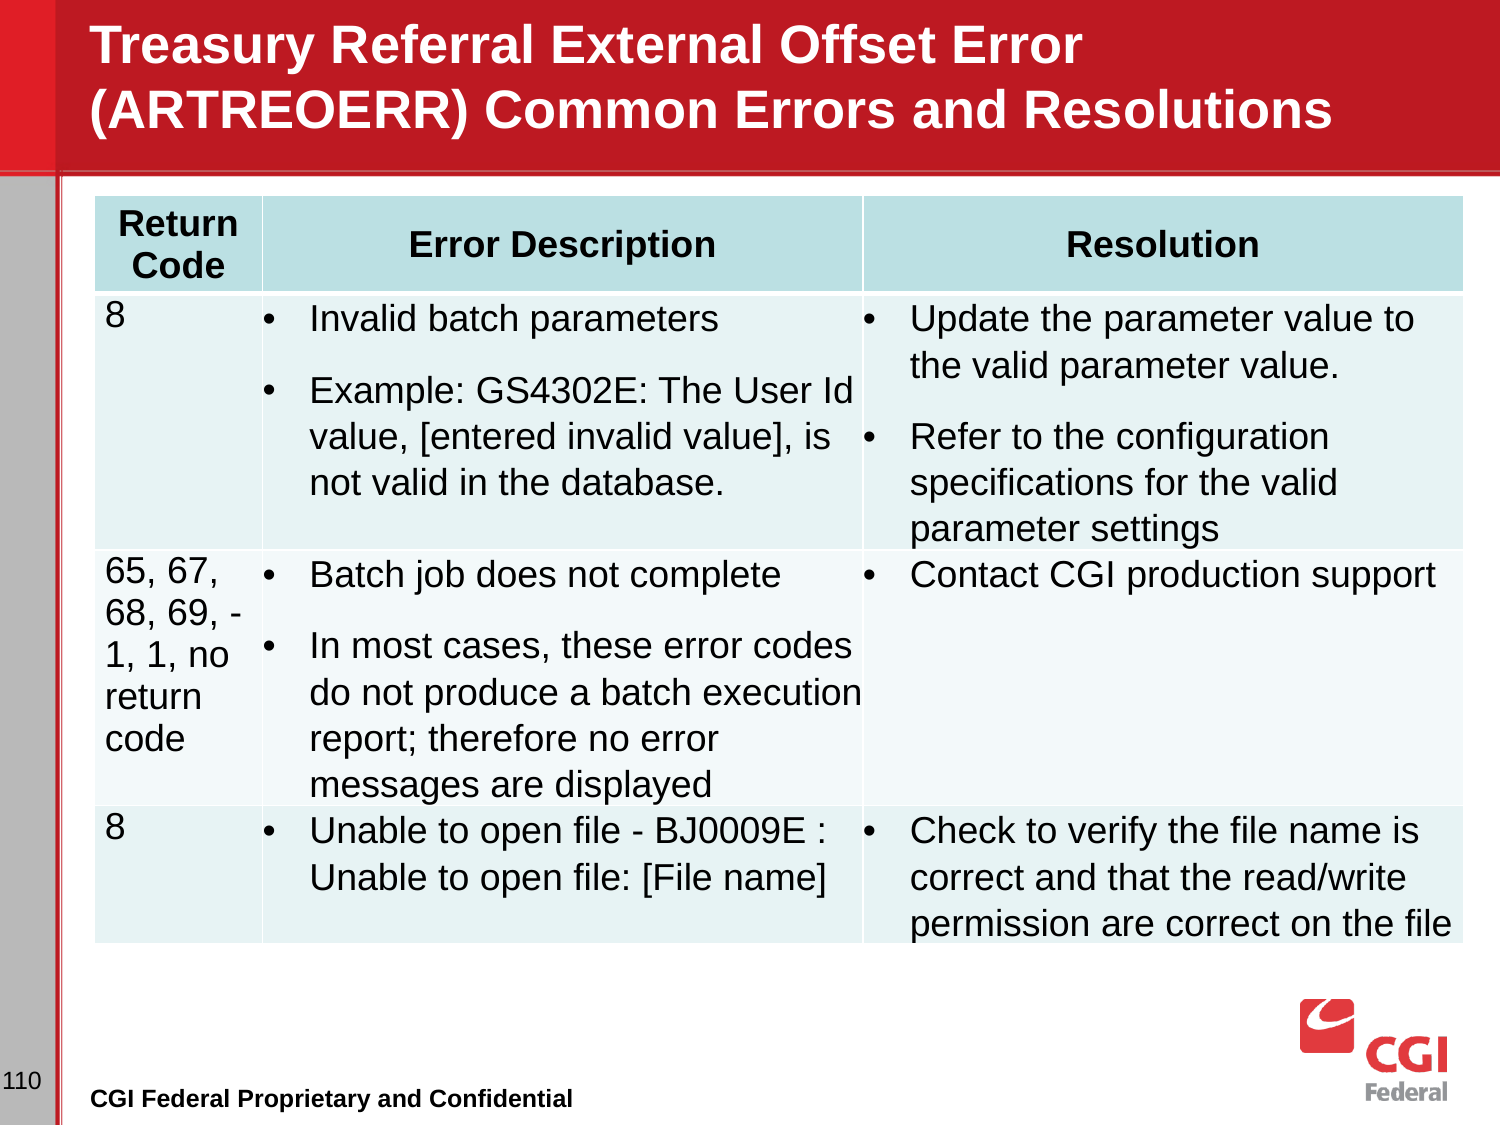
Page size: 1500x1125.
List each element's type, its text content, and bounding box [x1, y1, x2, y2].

picture [0, 0, 1500, 1125]
table_cell Update the parameter value to the valid parameter value. Refer to the configuration specifications for the valid parameter settings [864, 296, 1463, 549]
table_cell 8 [95, 806, 262, 943]
table_cell Contact CGI production support [864, 551, 1463, 805]
table_cell Batch job does not complete In most cases, these error codes do not produce a batch execution report; therefore no error messages are displayed [263, 551, 862, 805]
table_cell Check to verify the file name is correct and that the read/write permission are correct on the file [864, 806, 1463, 943]
table_header Resolution [864, 196, 1463, 291]
table_cell 8 [95, 296, 262, 549]
table_header Return Code [95, 196, 262, 291]
table_cell Invalid batch parameters Example: GS4302E: The User Id value, [entered invalid value], is not valid in the database. [263, 296, 862, 549]
picture [1300, 999, 1447, 1101]
table_header Error Description [263, 196, 862, 291]
text_box CGI Federal Proprietary and Confidential [75, 1075, 1225, 1125]
table_cell 65, 67, 68, 69, -1, 1, no return code [95, 551, 262, 805]
slide_number ‹#› [0, 1024, 59, 1103]
title Treasury Referral External Offset Error (ARTREOERR) Common Errors and Resolutions [74, 54, 1483, 147]
table_cell Unable to open file - BJ0009E : Unable to open file: [File name] [263, 806, 862, 943]
